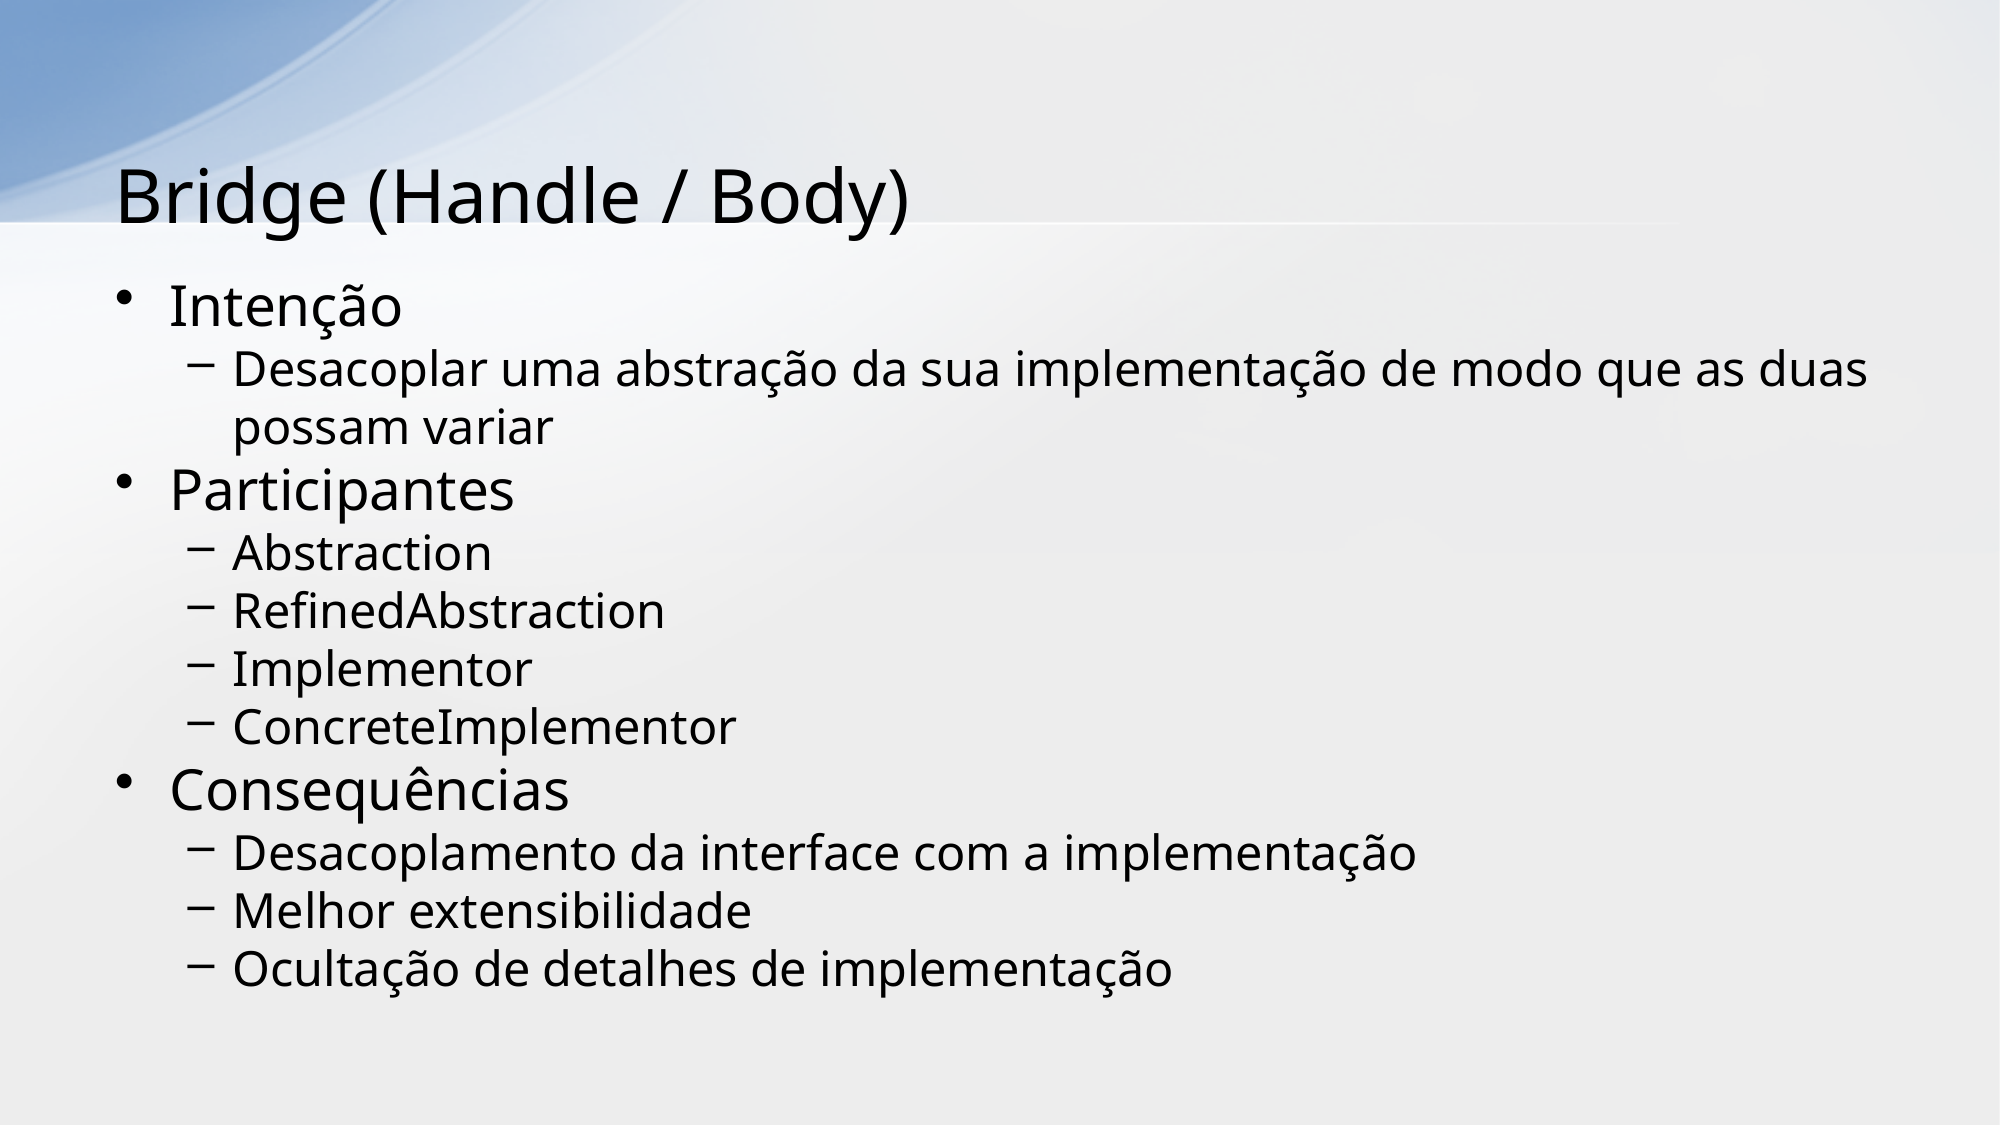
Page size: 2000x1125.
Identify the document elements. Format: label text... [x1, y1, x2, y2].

title Bridge (Handle / Body) [99, 58, 1900, 247]
picture [0, 0, 2000, 1125]
list Intenção Desacoplar uma abstração da sua implementação de modo que as duas possam variar Participantes Abstraction RefinedAbstraction Implementor ConcreteImplementor Consequências Desacoplamento da interface com a implementação Melhor extensibilidade Ocultação de detalhes de implementação [99, 262, 1900, 1005]
